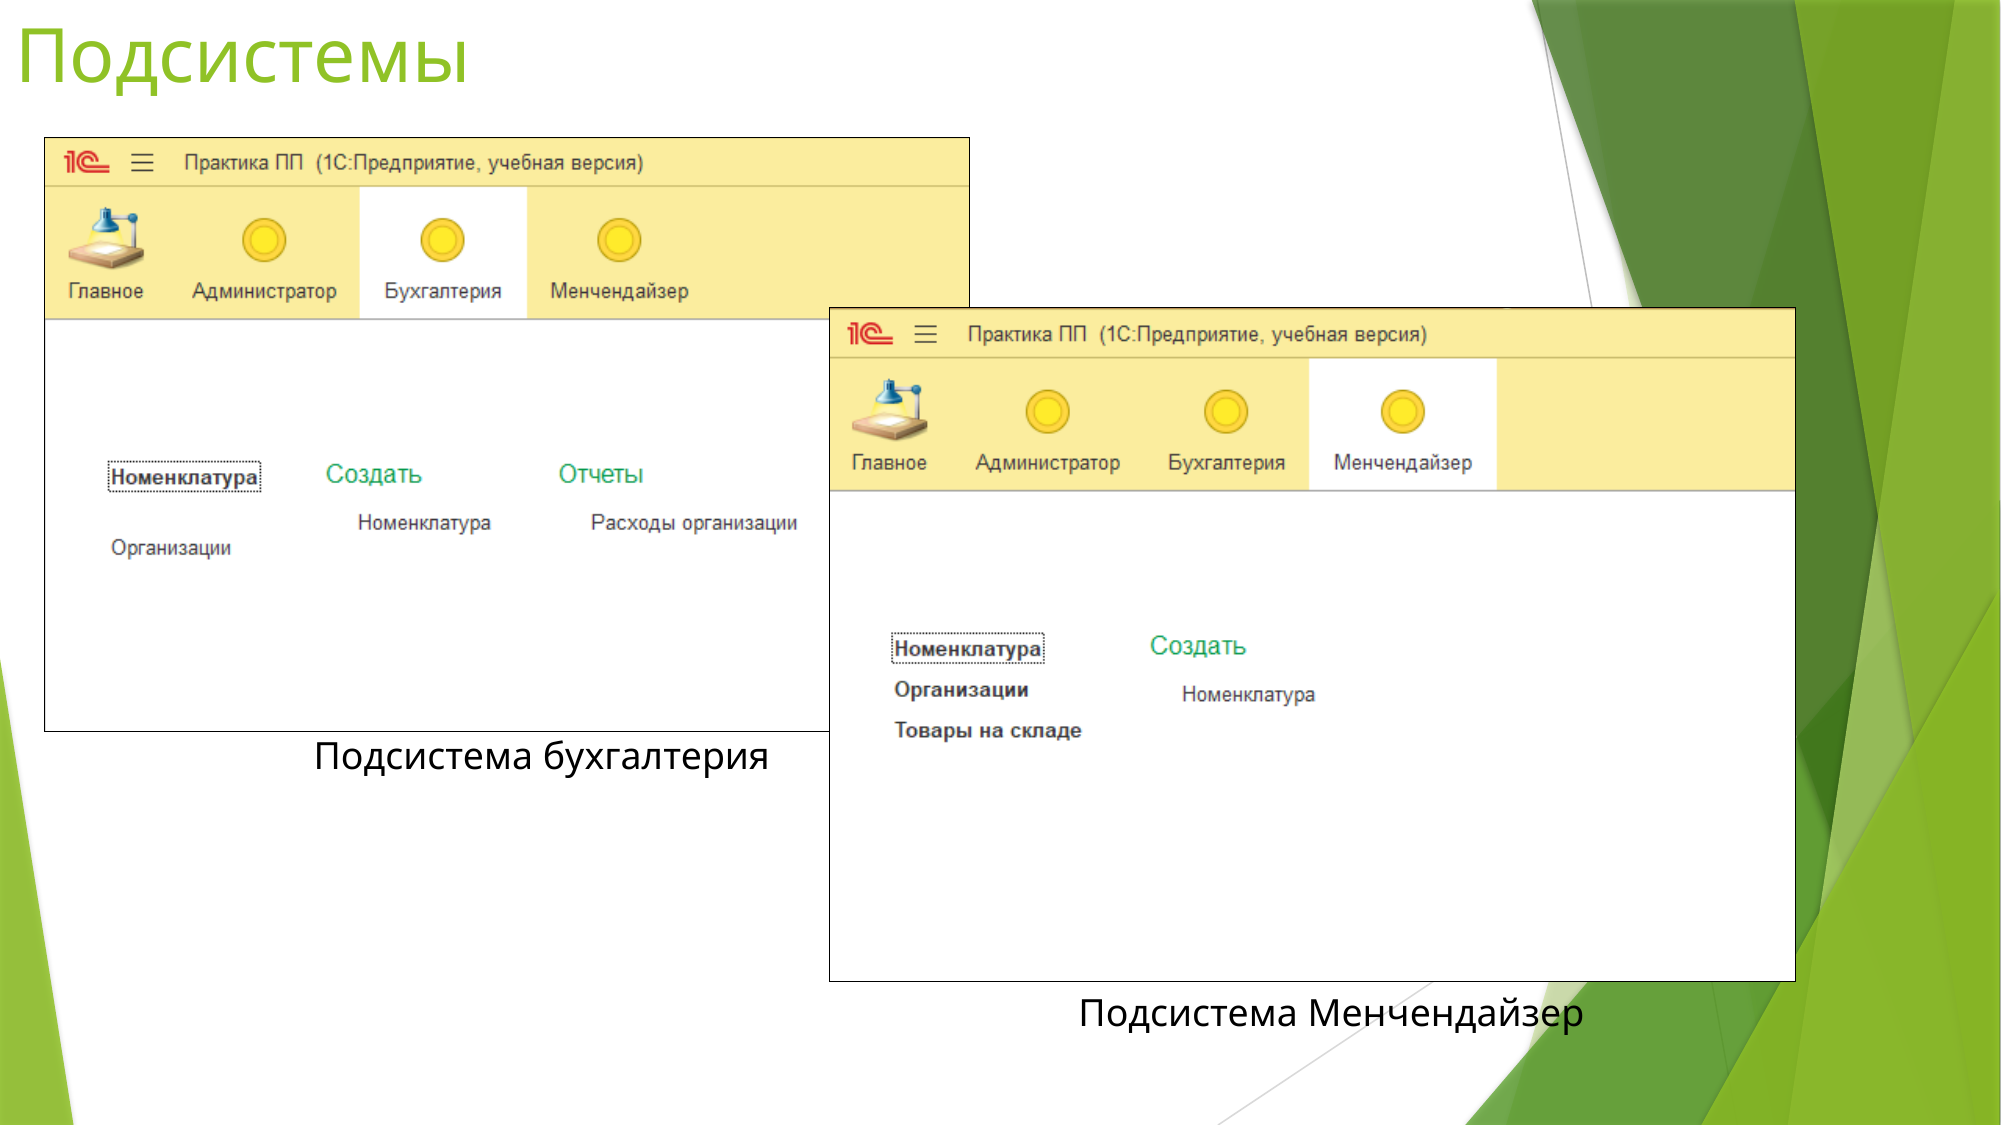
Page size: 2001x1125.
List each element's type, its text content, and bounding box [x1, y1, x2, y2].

picture [43, 137, 1796, 982]
text_box Подсистема Менчендайзер [1063, 991, 1600, 1041]
title Подсистемы [0, 0, 1411, 217]
text_box Подсистема бухгалтерия [298, 741, 786, 785]
